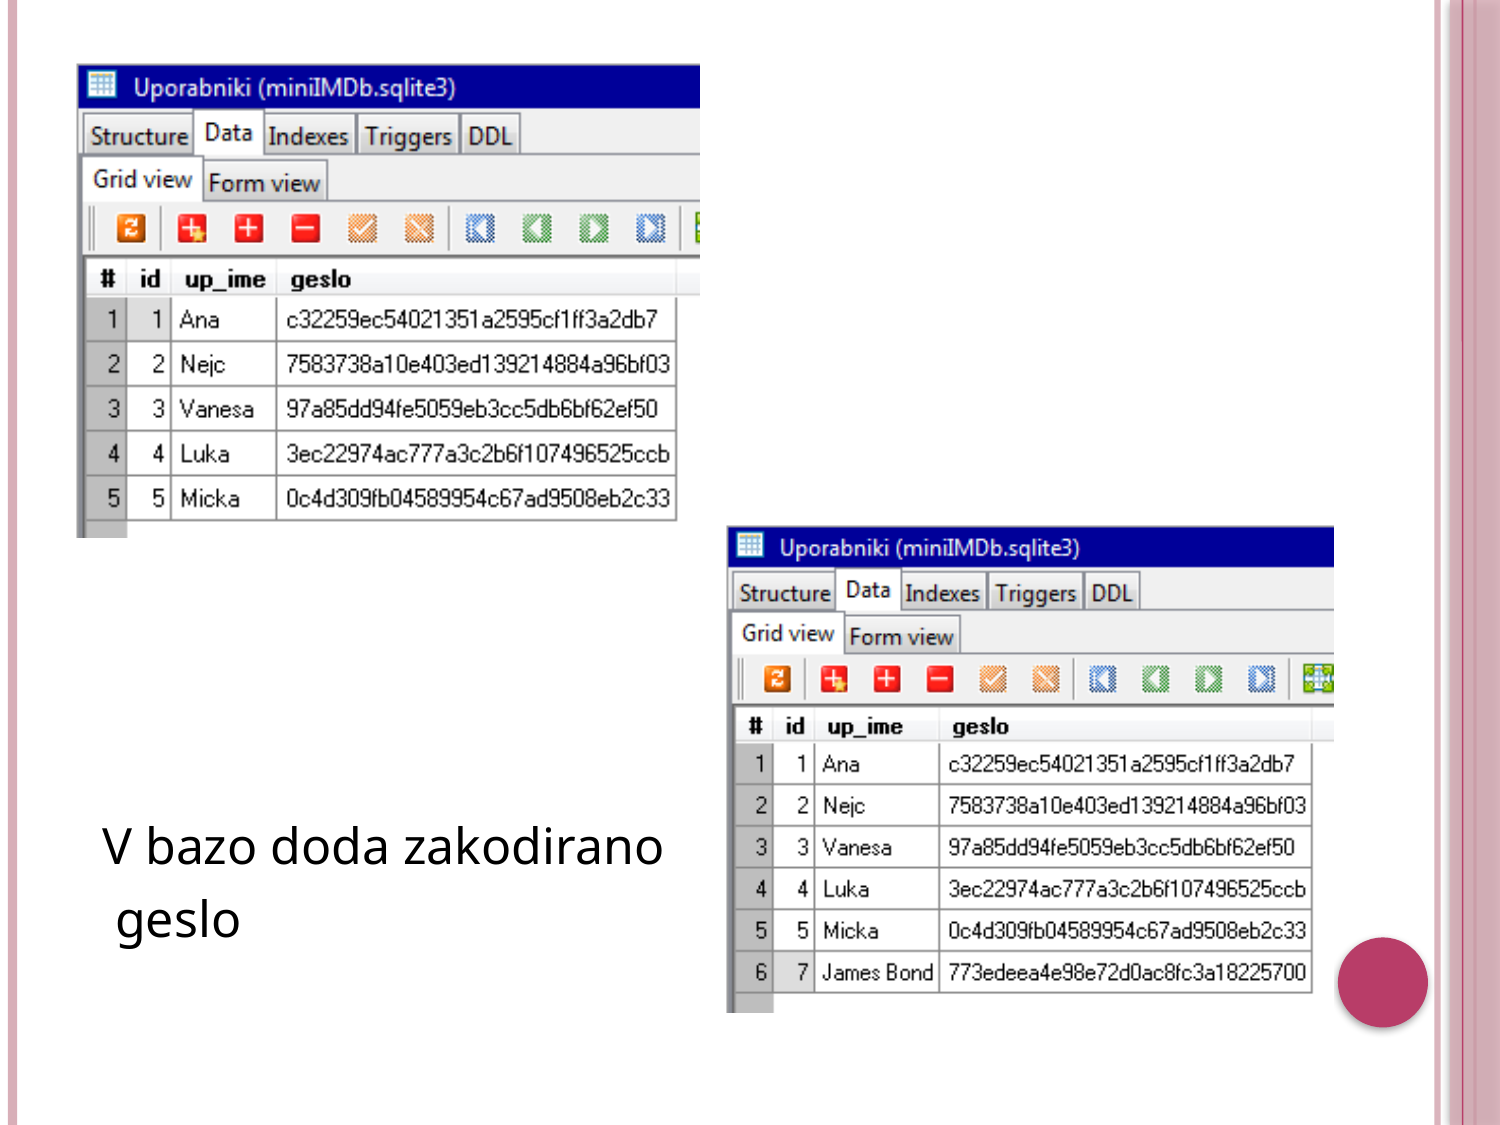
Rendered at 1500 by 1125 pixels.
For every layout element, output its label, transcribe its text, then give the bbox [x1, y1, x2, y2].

picture [724, 524, 1334, 1013]
picture [74, 61, 701, 538]
list V bazo doda zakodirano geslo [87, 662, 1300, 1062]
